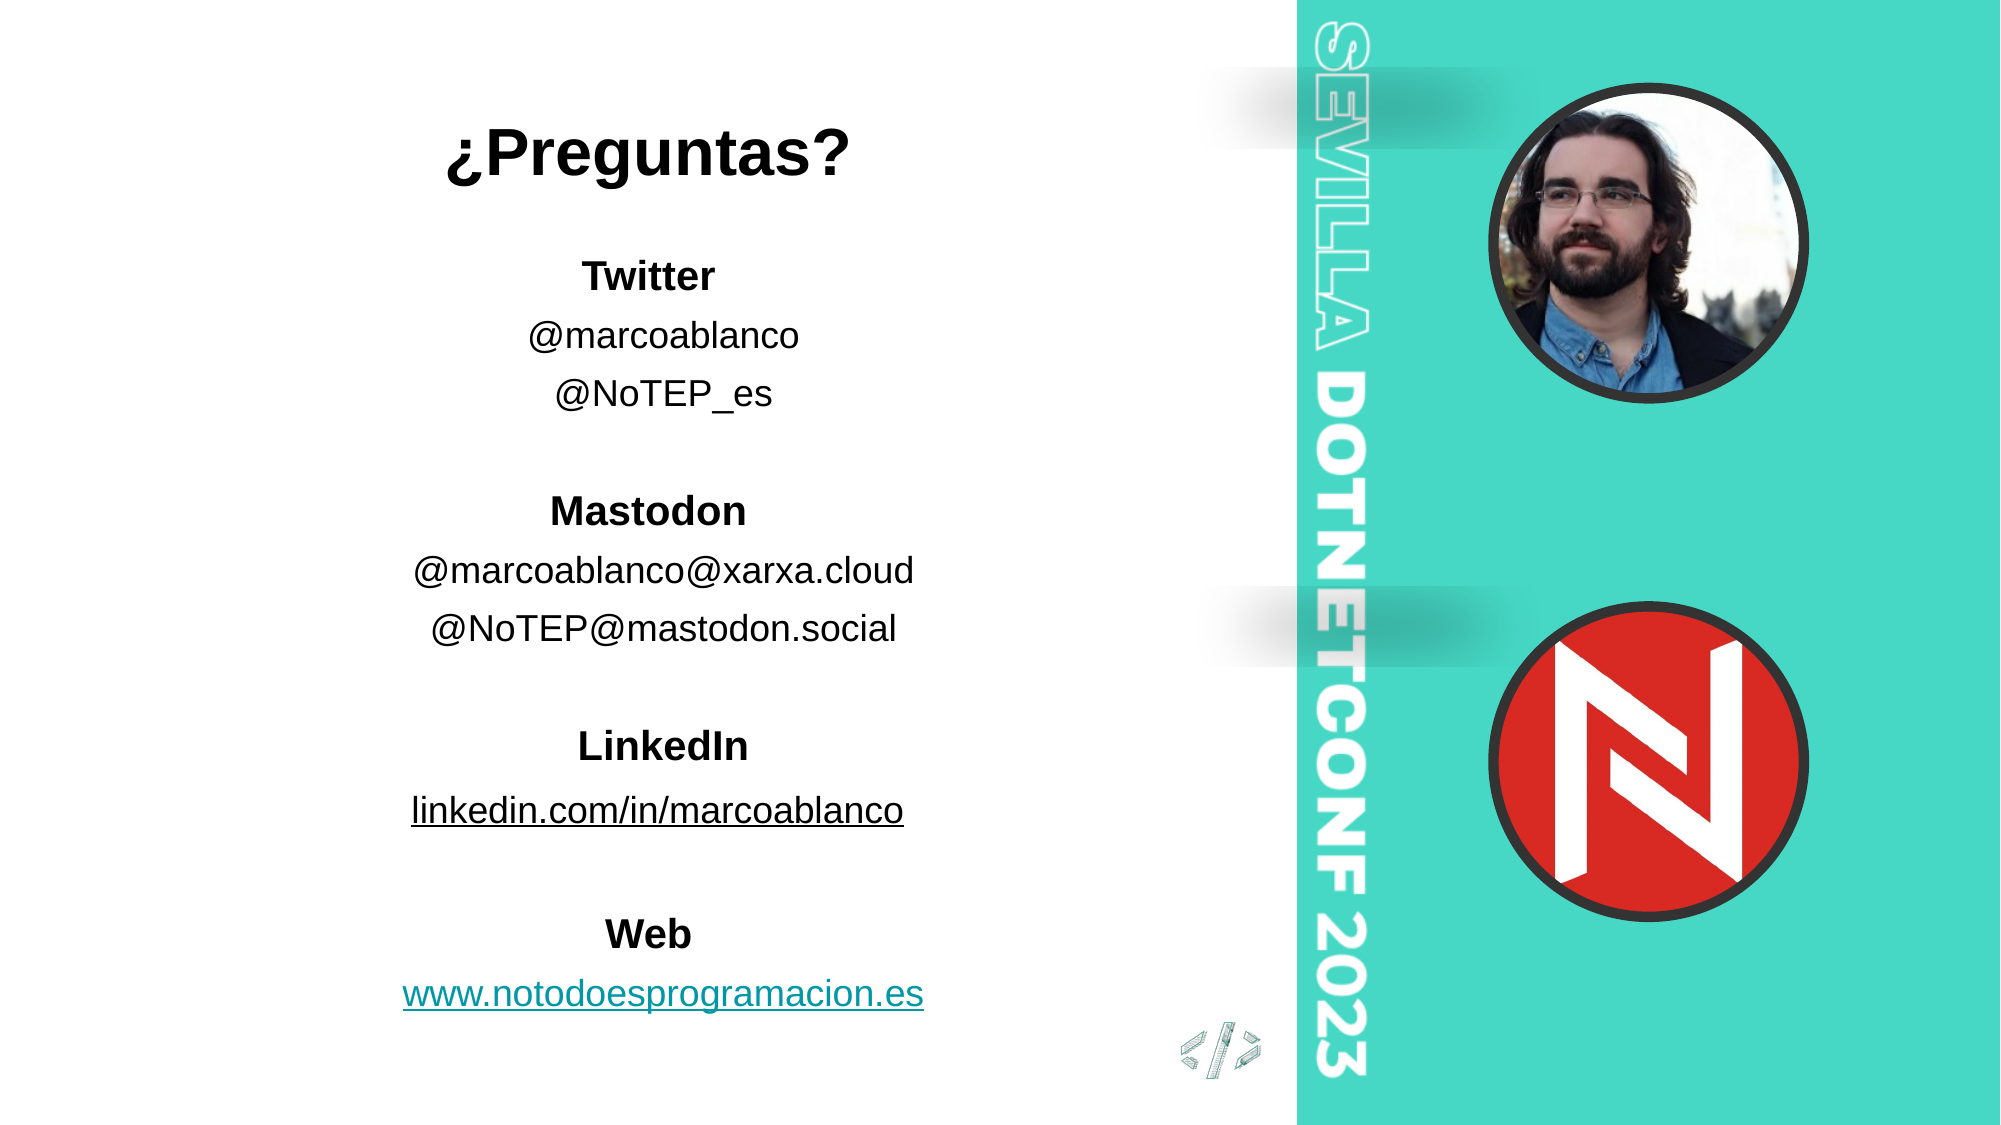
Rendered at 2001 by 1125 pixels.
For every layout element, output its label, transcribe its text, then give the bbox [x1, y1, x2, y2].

picture [1147, 0, 2000, 1125]
text_box Twitter @marcoablanco @NoTEP_es Mastodon @marcoablanco@xarxa.cloud @NoTEP@mastodon.social LinkedIn linkedin.com/in/marcoablanco Web www.notodoesprogramacion.es [0, 233, 1292, 1125]
title ¿Preguntas? [0, 87, 1292, 210]
